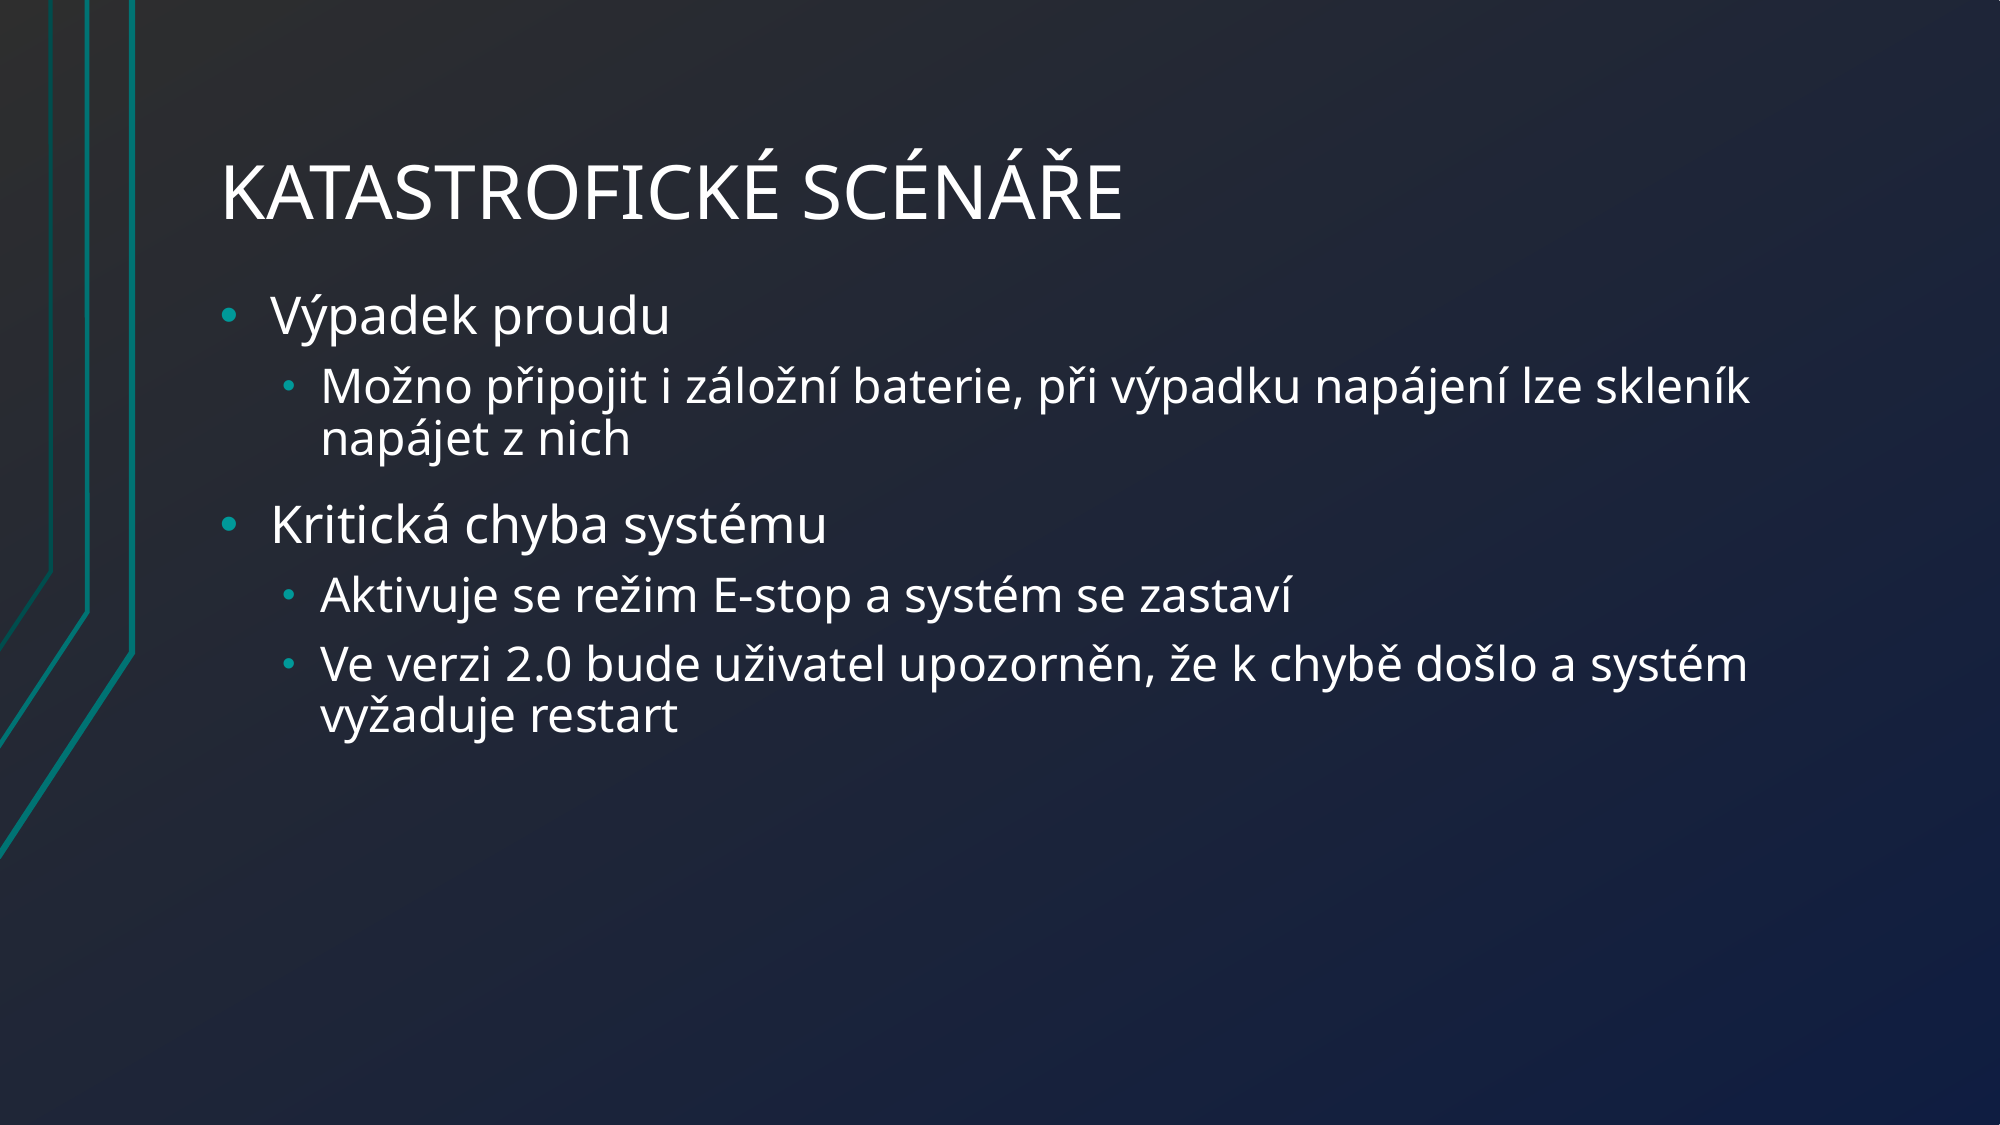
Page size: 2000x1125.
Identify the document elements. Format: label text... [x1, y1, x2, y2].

title Katastrofické scénáře [199, 45, 1900, 246]
list Výpadek proudu Možno připojit i záložní baterie, při výpadku napájení lze skleník napájet z nich Kritická chyba systému Aktivuje se režim E-stop a systém se zastaví Ve verzi 2.0 bude uživatel upozorněn, že k chybě došlo a systém vyžaduje restart [199, 279, 1900, 1012]
